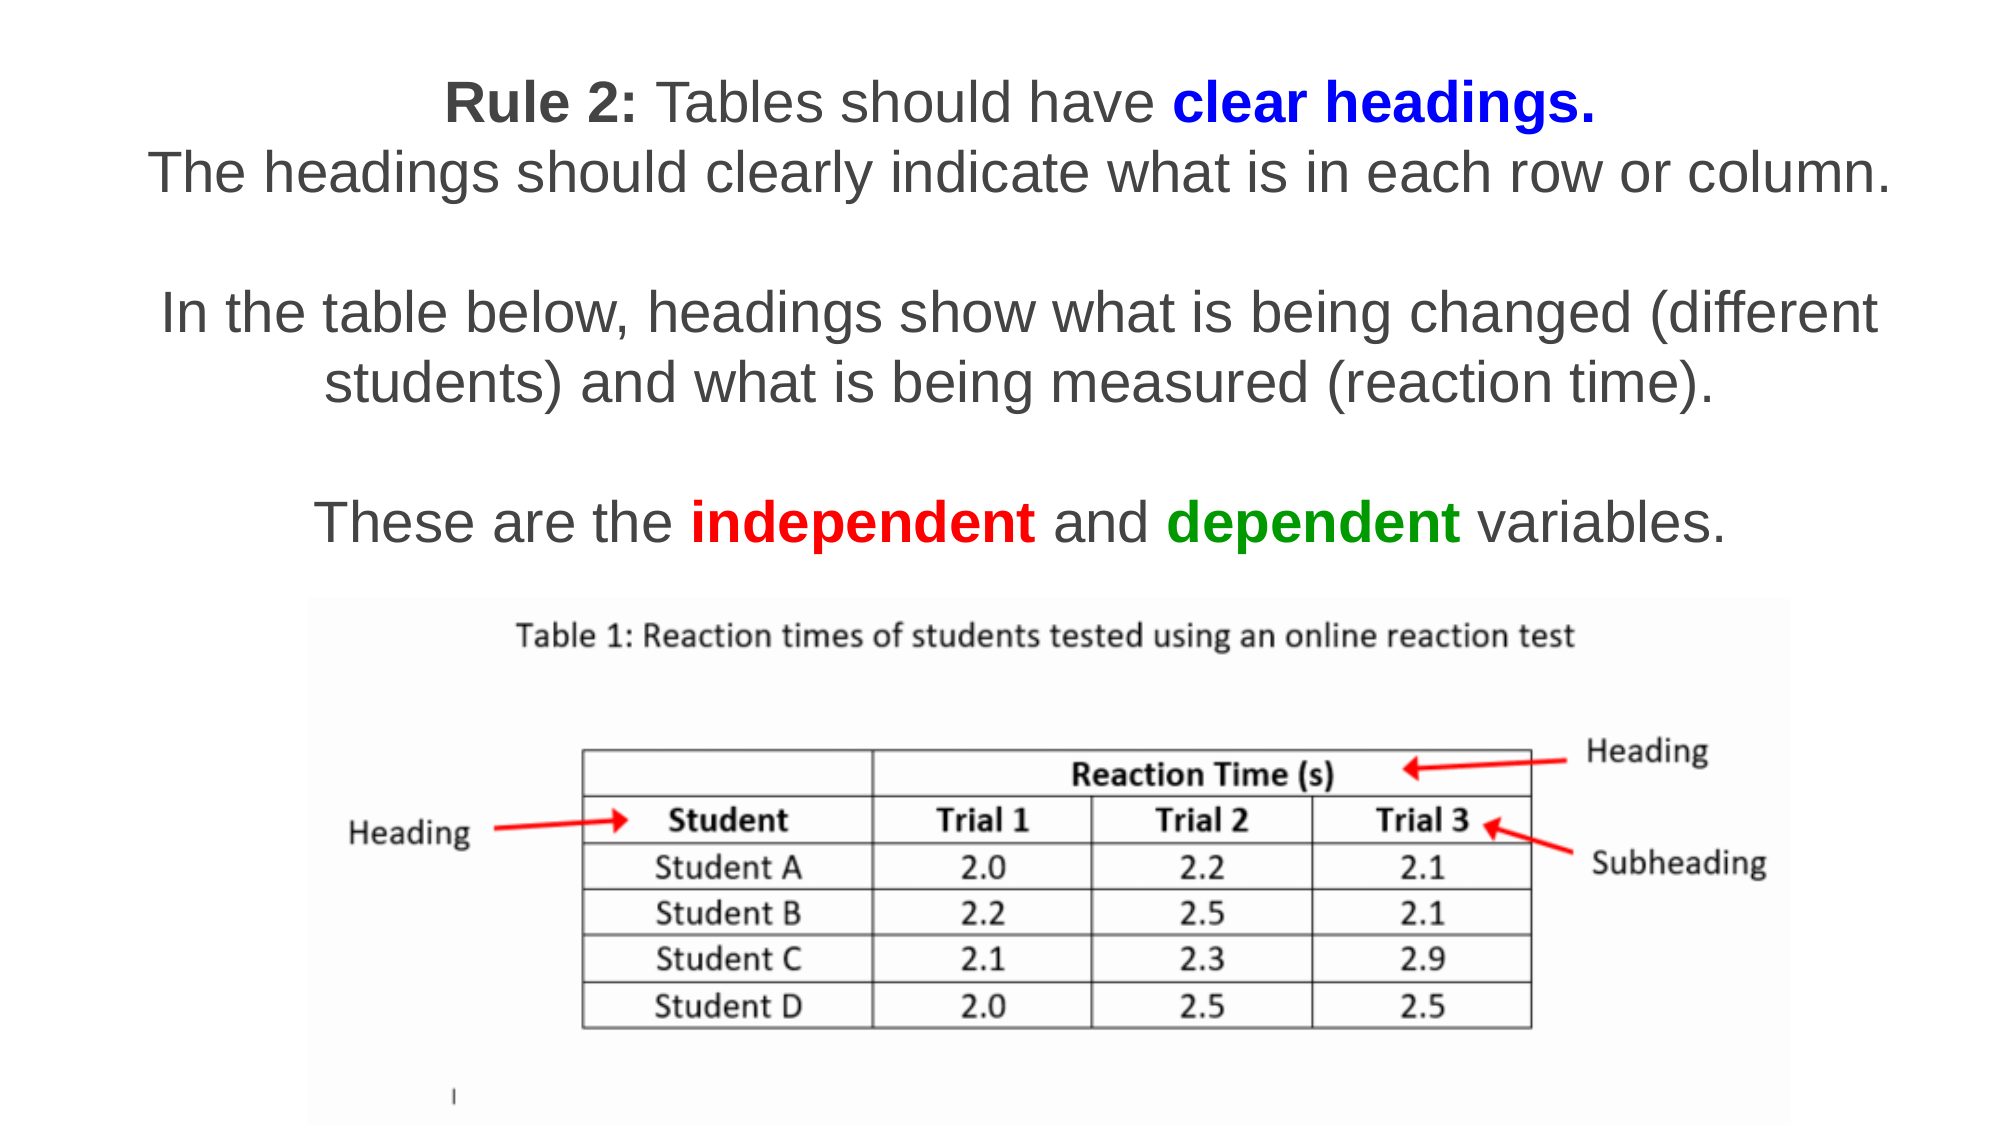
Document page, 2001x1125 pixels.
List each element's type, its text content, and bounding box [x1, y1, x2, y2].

picture [306, 597, 1791, 1125]
text_box Rule 2: Tables should have clear headings. The headings should clearly indicate what is in each row or column. In the table below, headings show what is being changed (different students) and what is being measured (reaction time). These are the independent and dependent variables. [83, 57, 1958, 562]
